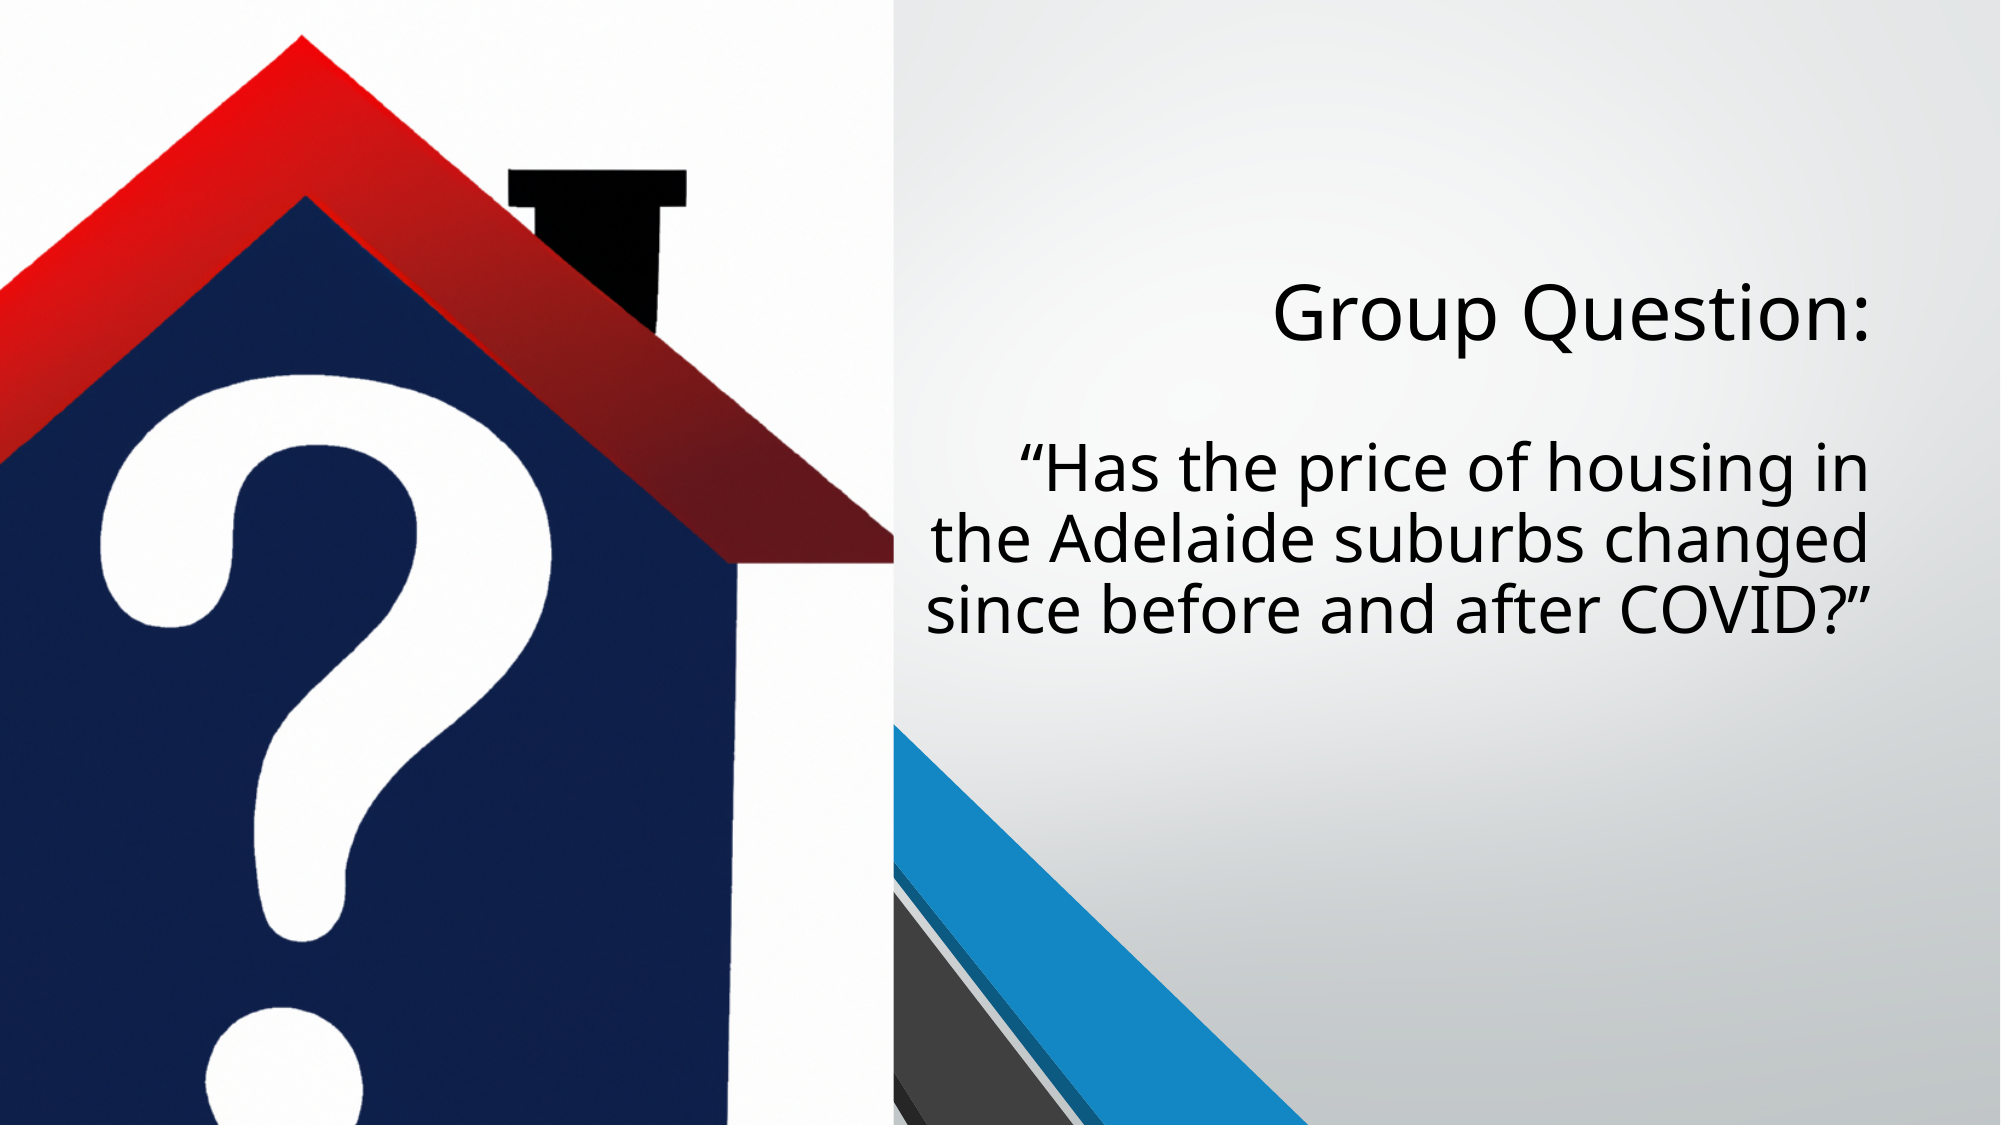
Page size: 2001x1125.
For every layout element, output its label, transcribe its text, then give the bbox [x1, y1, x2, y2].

text_box [1309, 0, 2000, 1125]
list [0, 0, 894, 1125]
title Group Question: “Has the price of housing in the Adelaide suburbs changed since before and after COVID?” [1309, 226, 1887, 656]
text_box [894, 0, 1309, 1125]
